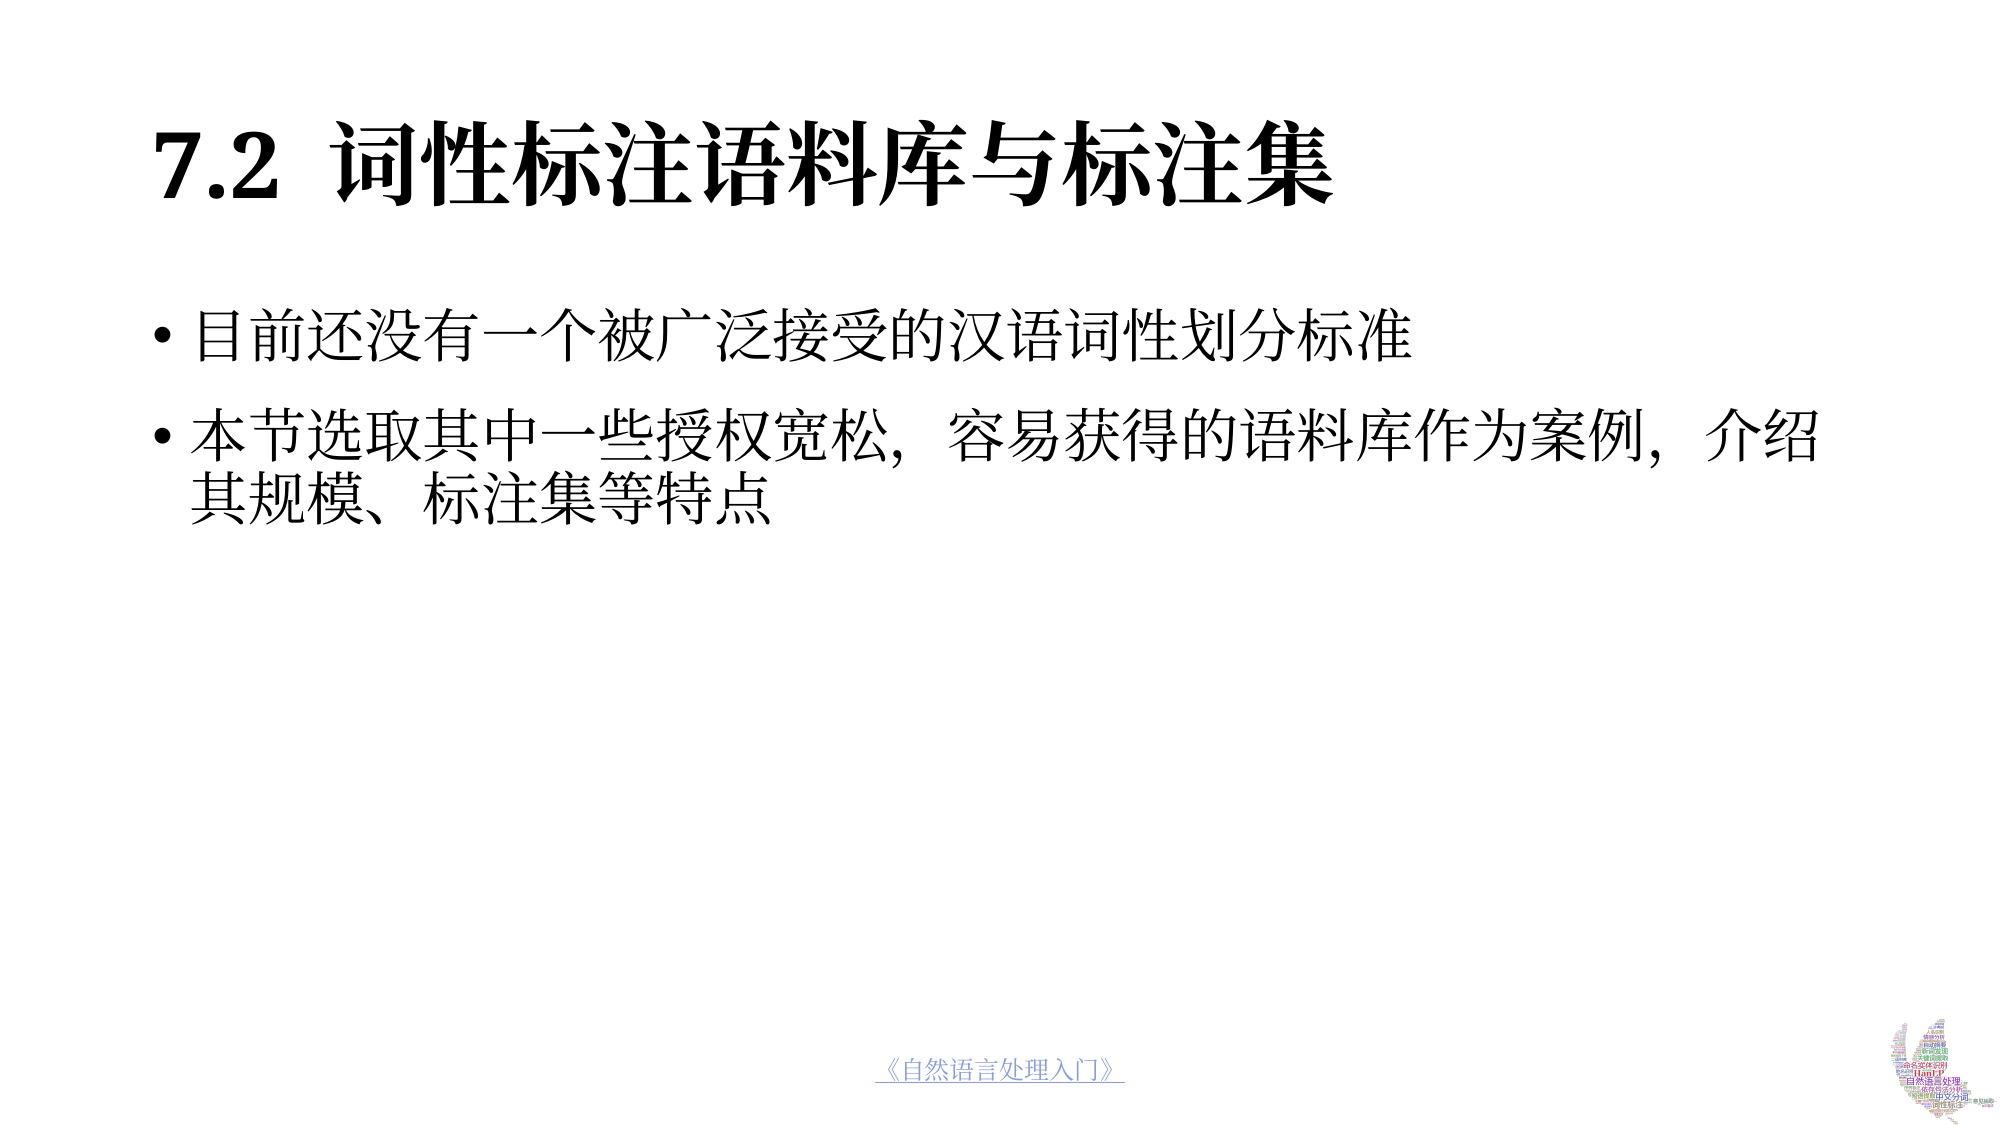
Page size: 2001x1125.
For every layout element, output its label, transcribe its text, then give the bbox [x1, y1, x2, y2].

title 7.2 词性标注语料库与标注集 [137, 59, 1863, 278]
footer 《自然语言处理入门》 [662, 1042, 1338, 1103]
list 目前还没有一个被广泛接受的汉语词性划分标准 本节选取其中一些授权宽松，容易获得的语料库作为案例，介绍其规模、标注集等特点 [137, 299, 1863, 1014]
picture [1888, 1016, 2000, 1125]
